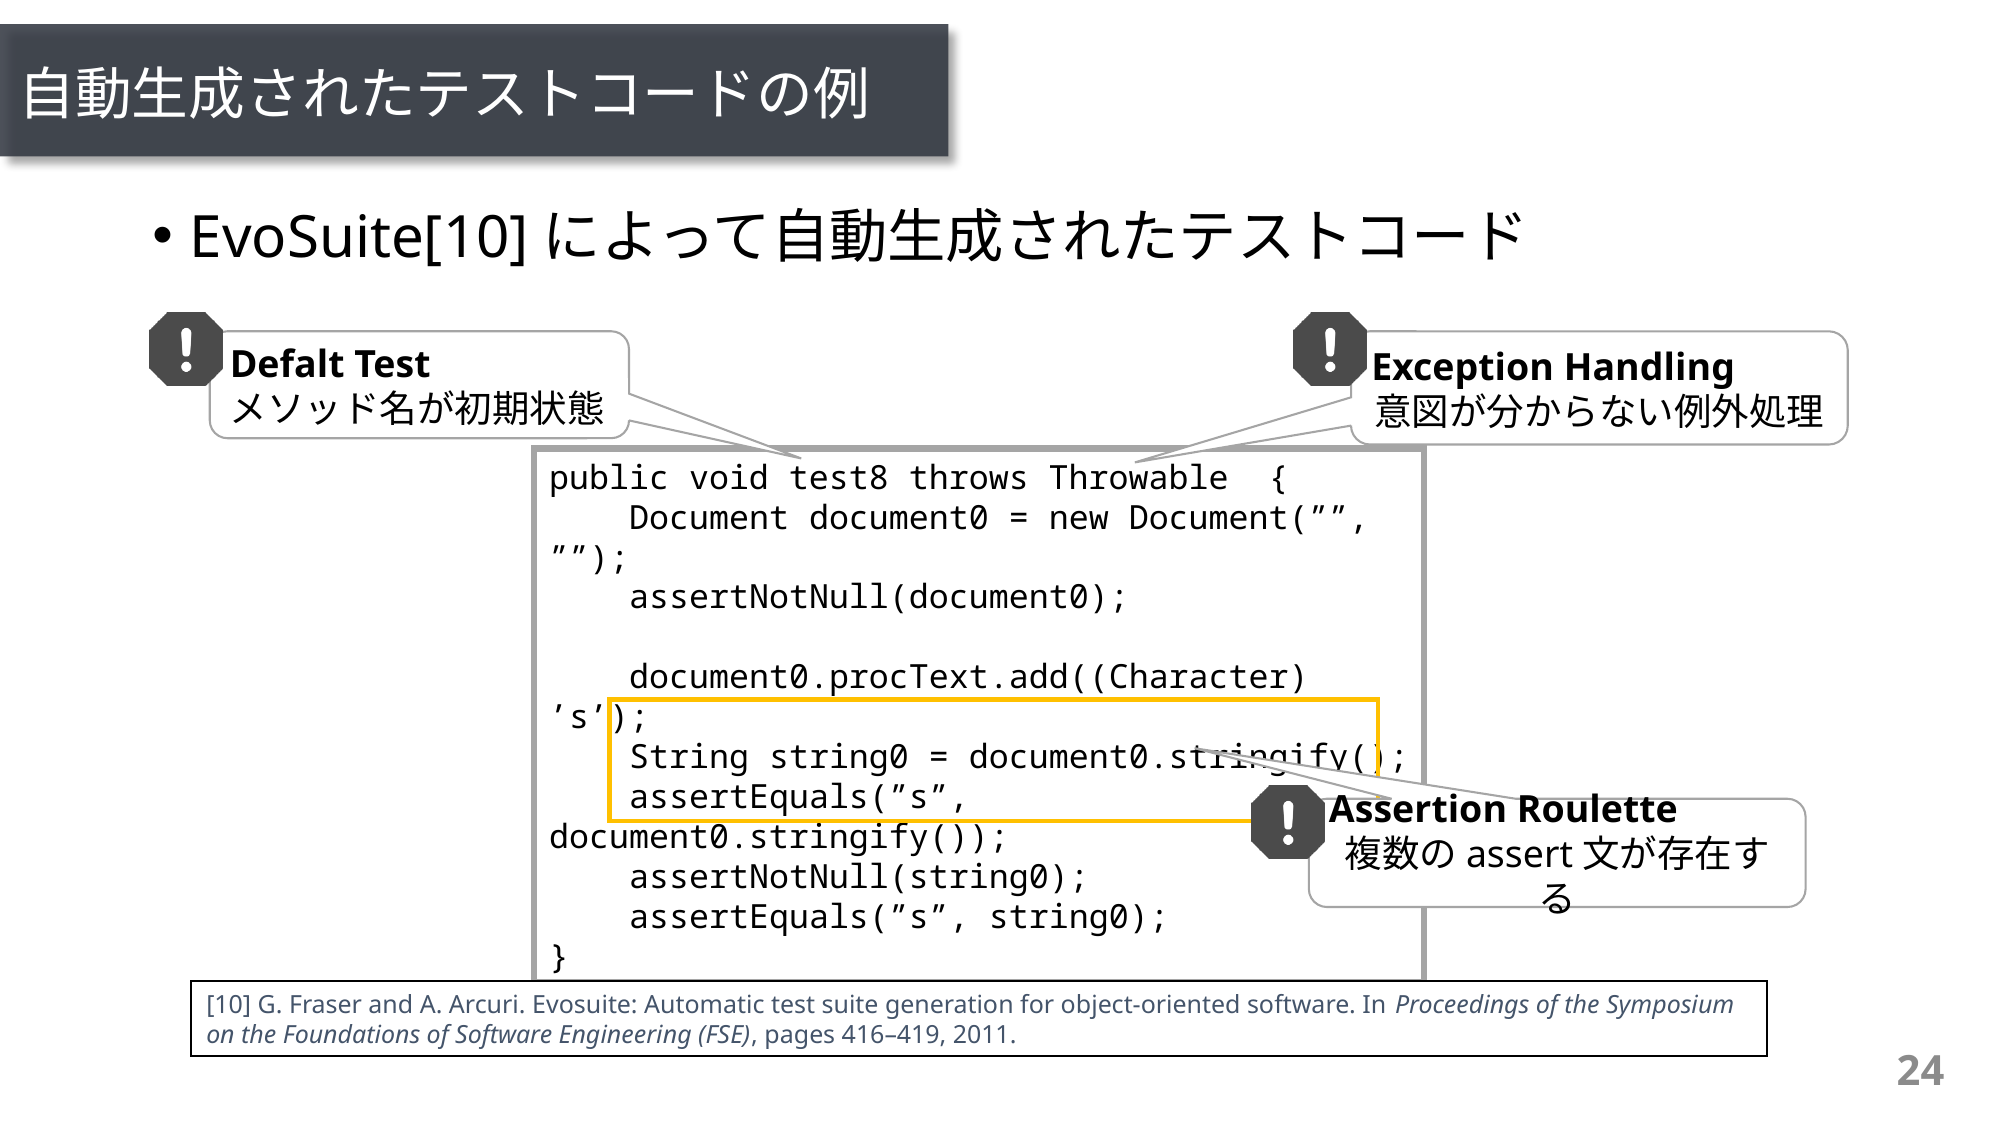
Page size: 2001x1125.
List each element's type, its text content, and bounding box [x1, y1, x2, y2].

picture [1251, 785, 1325, 859]
picture [149, 312, 223, 386]
text_box [608, 699, 1379, 822]
text_box [10] G. Fraser and A. Arcuri. Evosuite: Automatic test suite generation for object-oriented software. In Proceedings of the Symposium on the Foundations of Software Engineering (FSE), pages 416–419, 2011. [190, 980, 1768, 1057]
text_box Assertion Roulette 複数のassert文が存在する [1194, 747, 1807, 909]
picture [1292, 312, 1367, 386]
title 自動生成されたテストコードの例 [3, 36, 960, 156]
text_box public void test8 throws Throwable { Document document0 = new Document(””, ””); assertNotNull(document0); document0.procText.add((Character) ’s’); String string0 = document0.stringify(); assertEquals(”s”, document0.stringify()); assertNotNull(string0); assertEquals(”s”, string0); } [533, 448, 1425, 980]
text_box Exception Handling 意図が分からない例外処理 [1134, 330, 1849, 464]
list EvoSuite[10]によって自動生成されたテストコード [137, 199, 1863, 313]
text_box Defalt Test メソッド名が初期状態 [208, 330, 802, 460]
